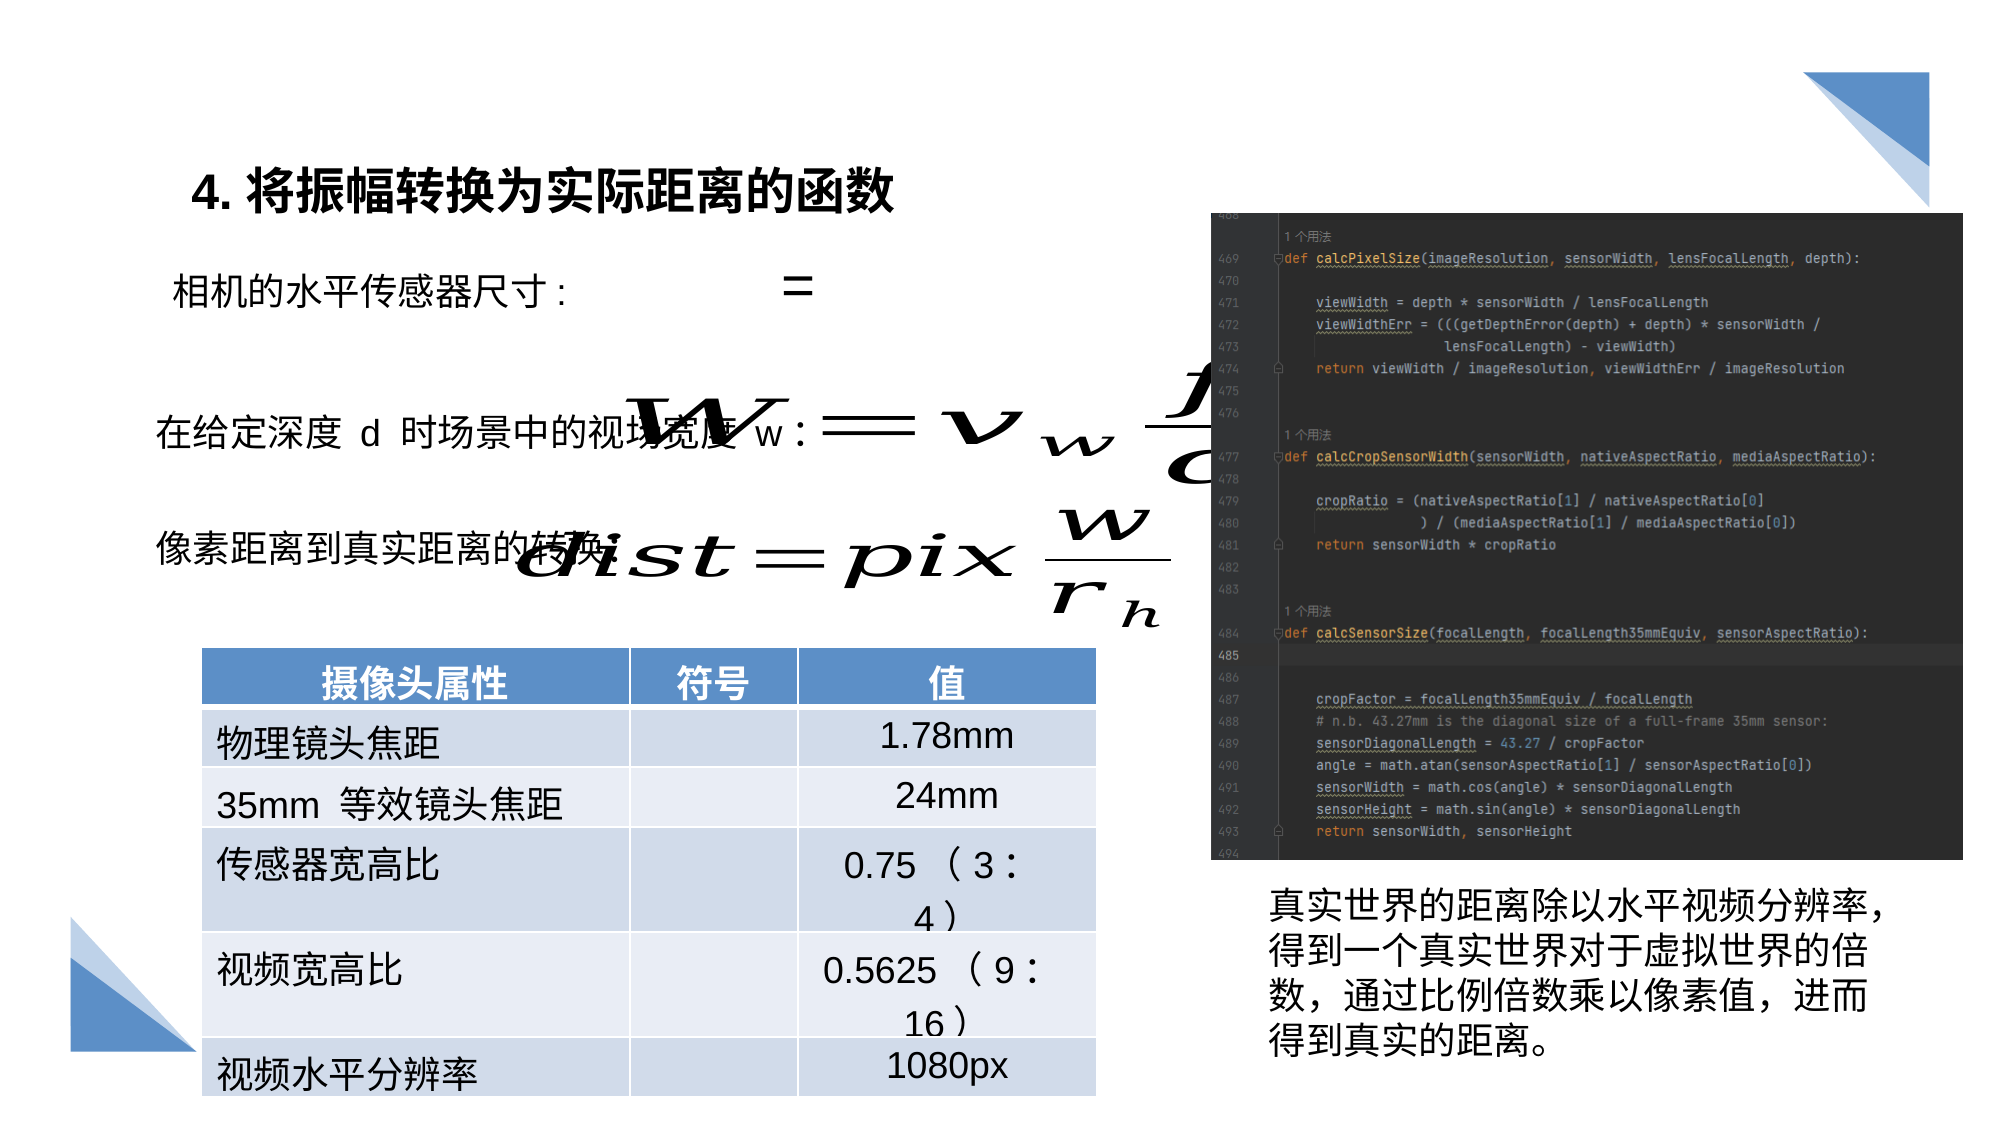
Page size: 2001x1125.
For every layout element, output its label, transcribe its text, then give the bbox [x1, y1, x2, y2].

text_box 4.将振幅转换为实际距离的函数 [176, 152, 1283, 251]
text_box 真实世界的距离除以水平视频分辨率，得到一个真实世界对于虚拟世界的倍数，通过比例倍数乘以像素值，进而得到真实的距离。 [1254, 874, 1921, 1070]
text_box 像素距离到真实距离的转换： [140, 517, 808, 578]
picture [1211, 213, 1963, 860]
text_box 在给定深度 d 时场景中的视场宽度 w： [140, 401, 1211, 479]
